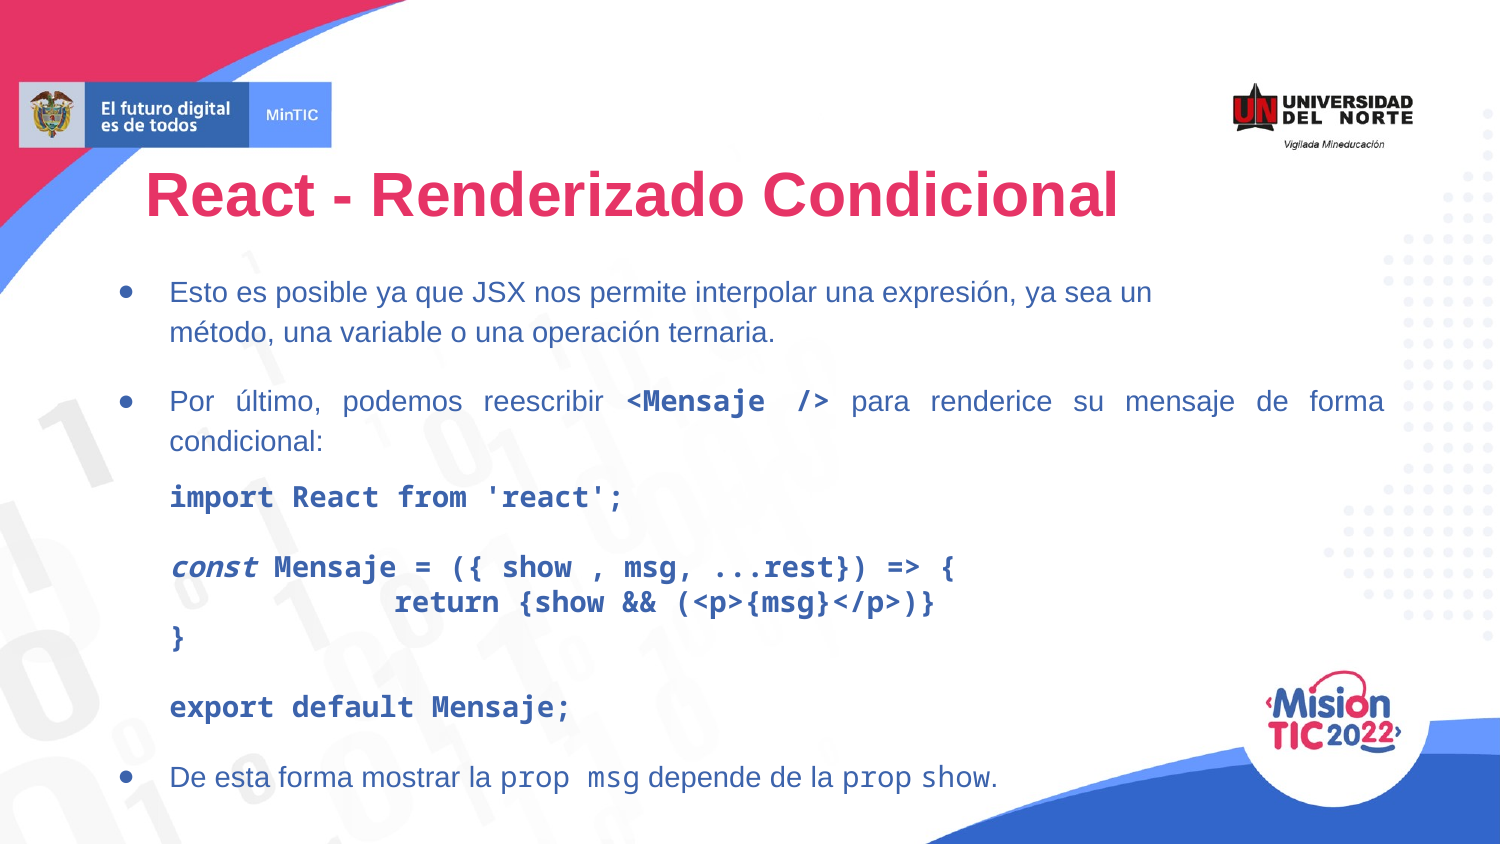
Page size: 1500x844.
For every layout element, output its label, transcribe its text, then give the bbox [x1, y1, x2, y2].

picture [0, 0, 1500, 844]
text_box Esto es posible ya que JSX nos permite interpolar una expresión, ya sea un método, una variable o una operación ternaria. Por último, podemos reescribir <Mensaje /> para renderice su mensaje de forma condicional: import React from 'react'; const Mensaje = ({ show , msg, ...rest}) => { return {show && (<p>{msg}</p>)} } export default Mensaje; De esta forma mostrar la prop msg depende de la prop show. [79, 252, 1401, 808]
text_box React - Renderizado Condicional [134, 144, 1386, 235]
